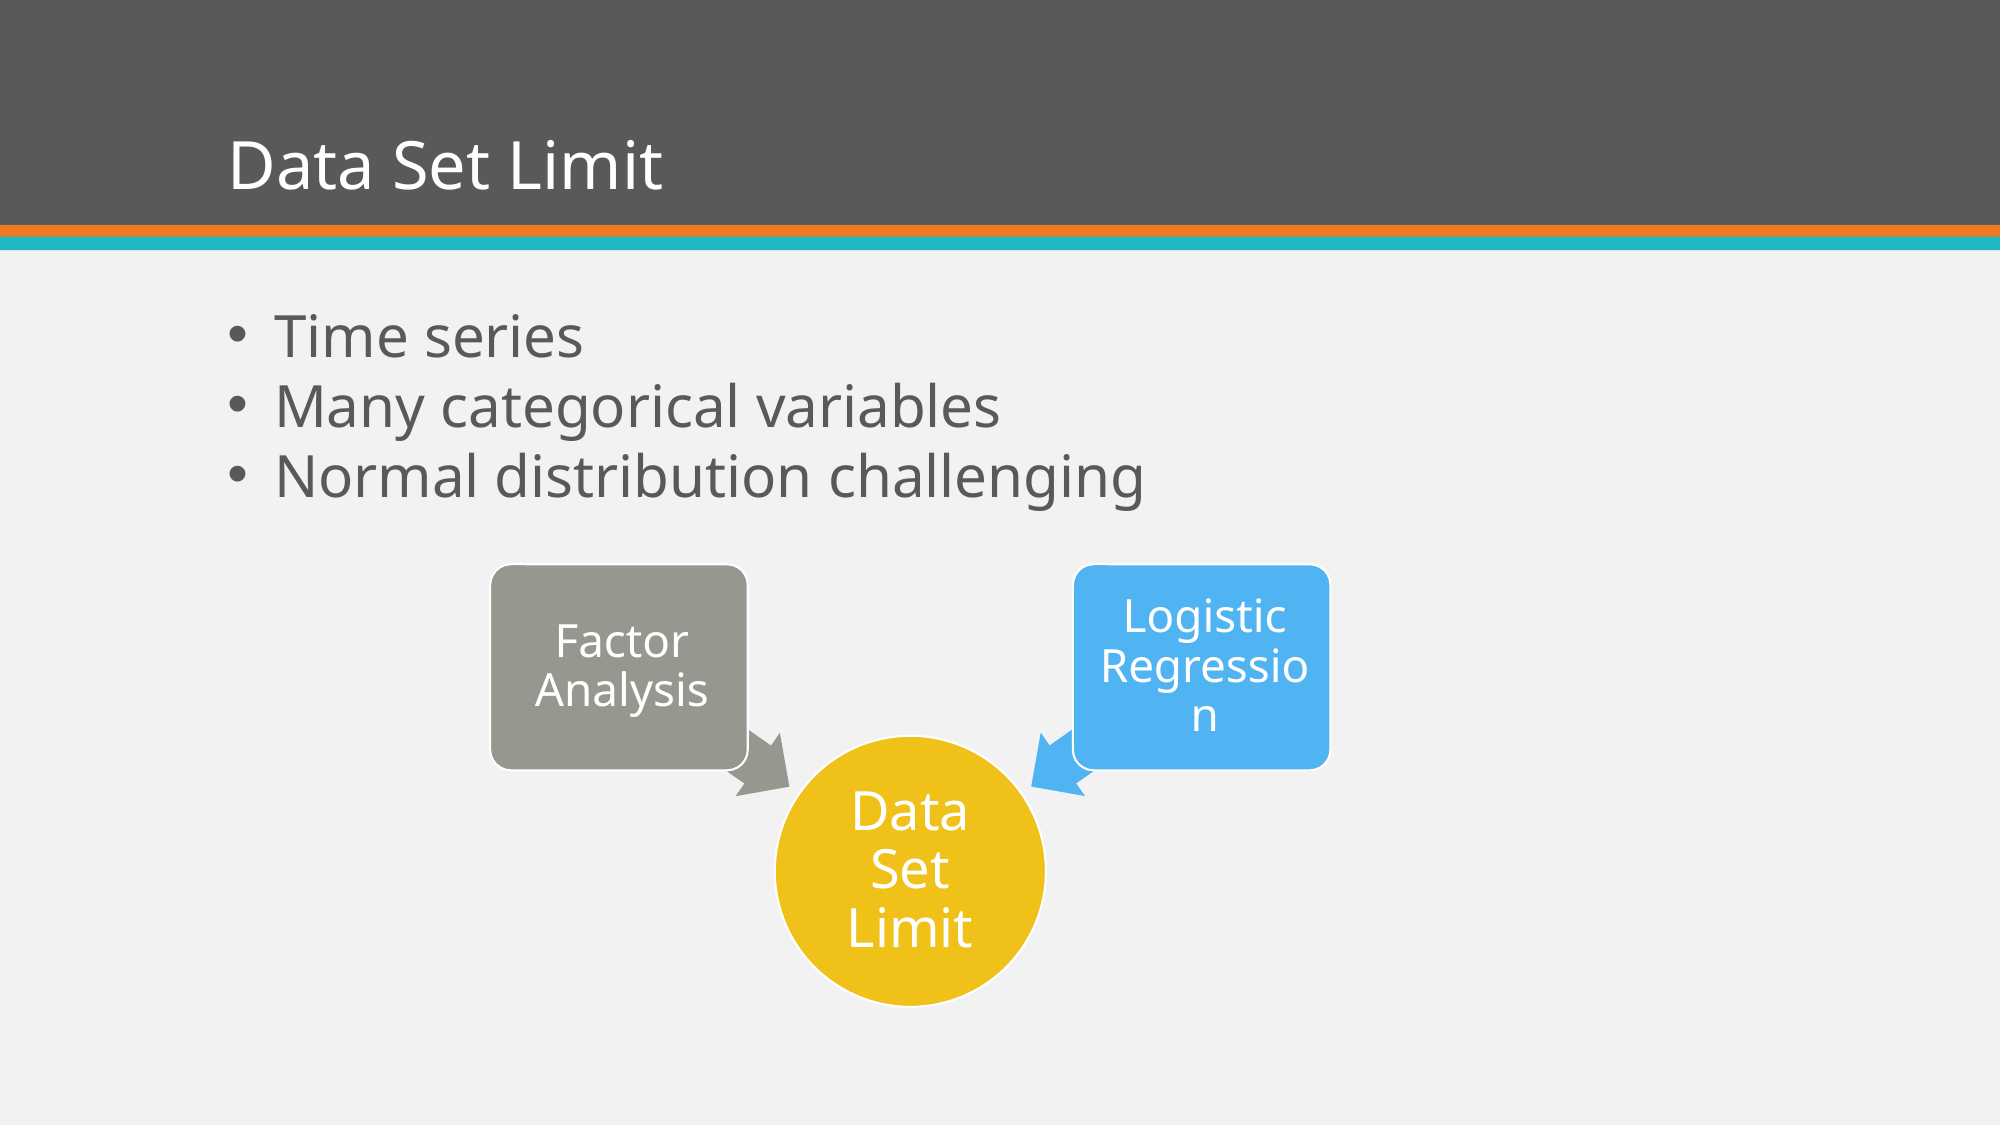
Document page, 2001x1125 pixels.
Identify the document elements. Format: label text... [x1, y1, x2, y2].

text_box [333, 564, 1488, 1007]
text_box Time series Many categorical variables Normal distribution challenging [212, 291, 1397, 562]
title Data Set Limit [212, 41, 1788, 212]
